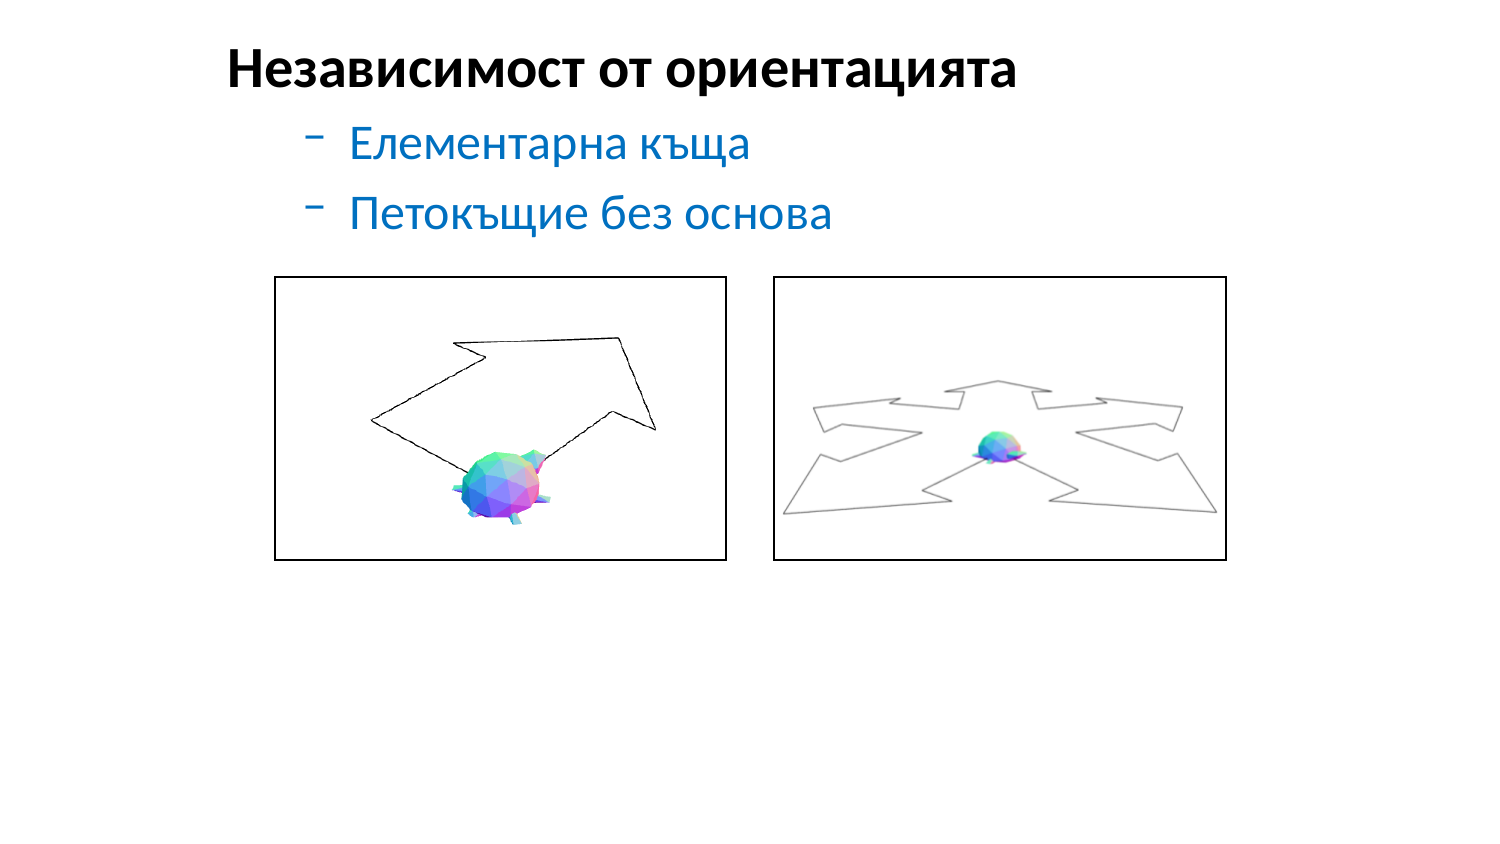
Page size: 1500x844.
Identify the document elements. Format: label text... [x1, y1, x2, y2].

picture [276, 277, 726, 560]
list Независимост от ориентацията Елементарна къща Петокъщие без основа [212, 21, 1500, 797]
picture [774, 277, 1226, 560]
